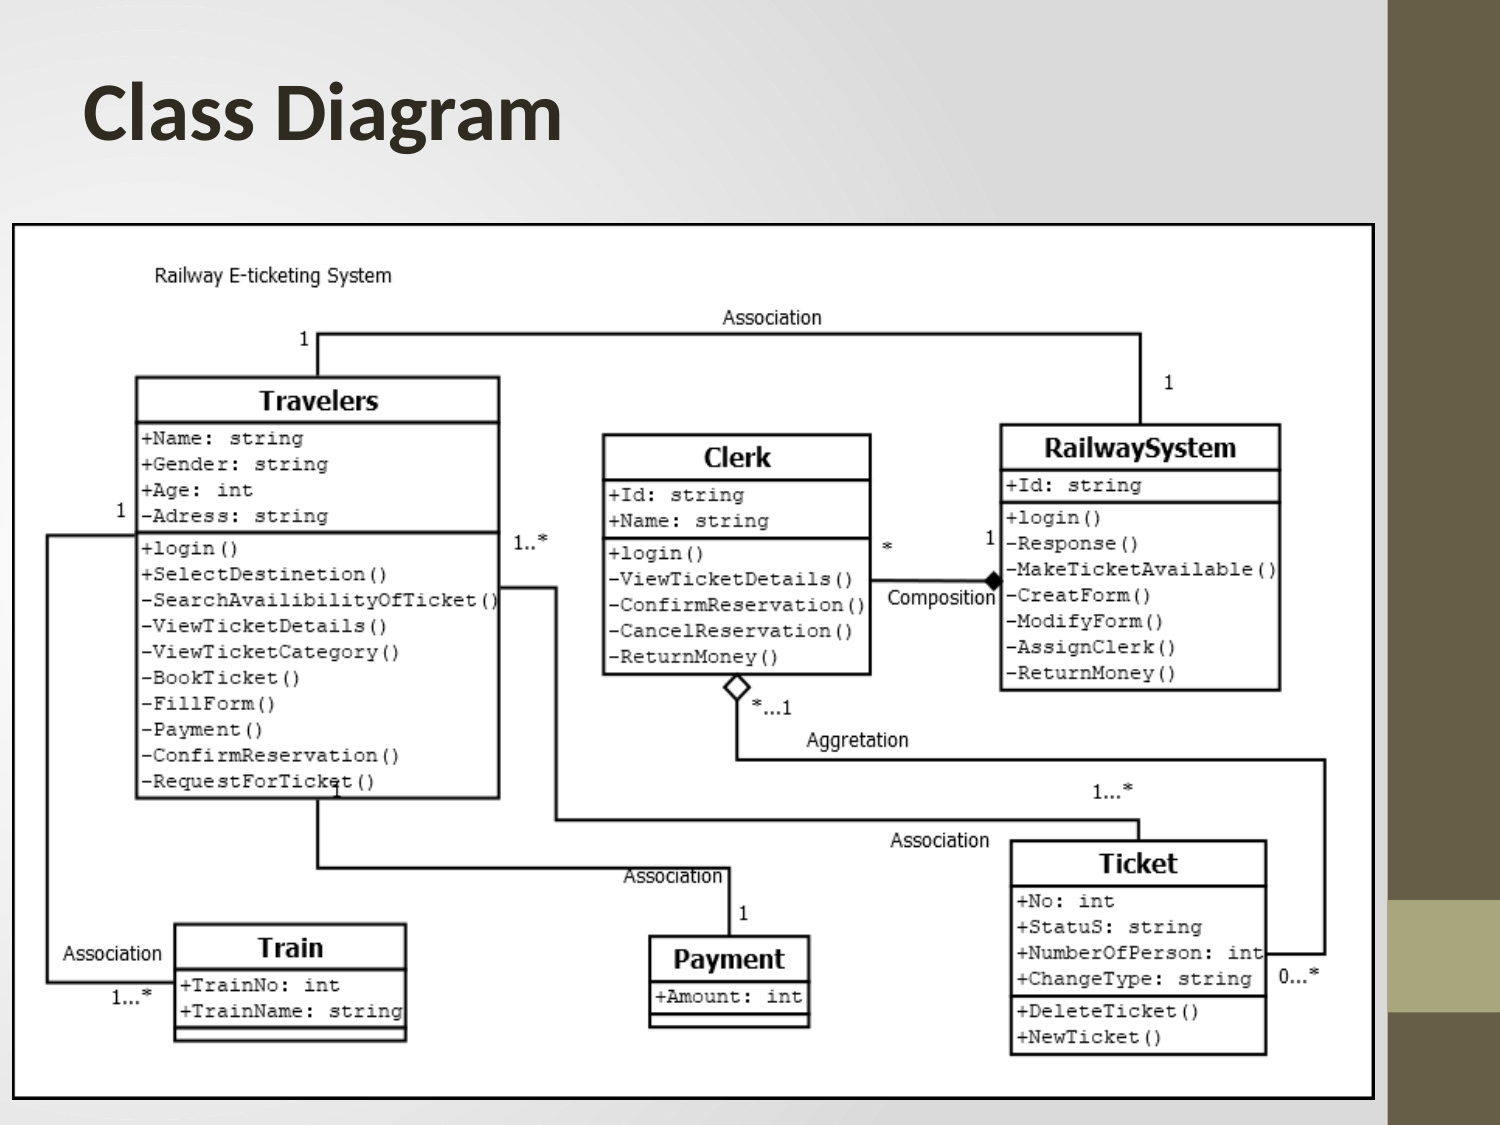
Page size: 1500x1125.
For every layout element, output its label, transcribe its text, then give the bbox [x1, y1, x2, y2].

list Class Diagram [50, 50, 1325, 216]
picture [11, 223, 1376, 1101]
